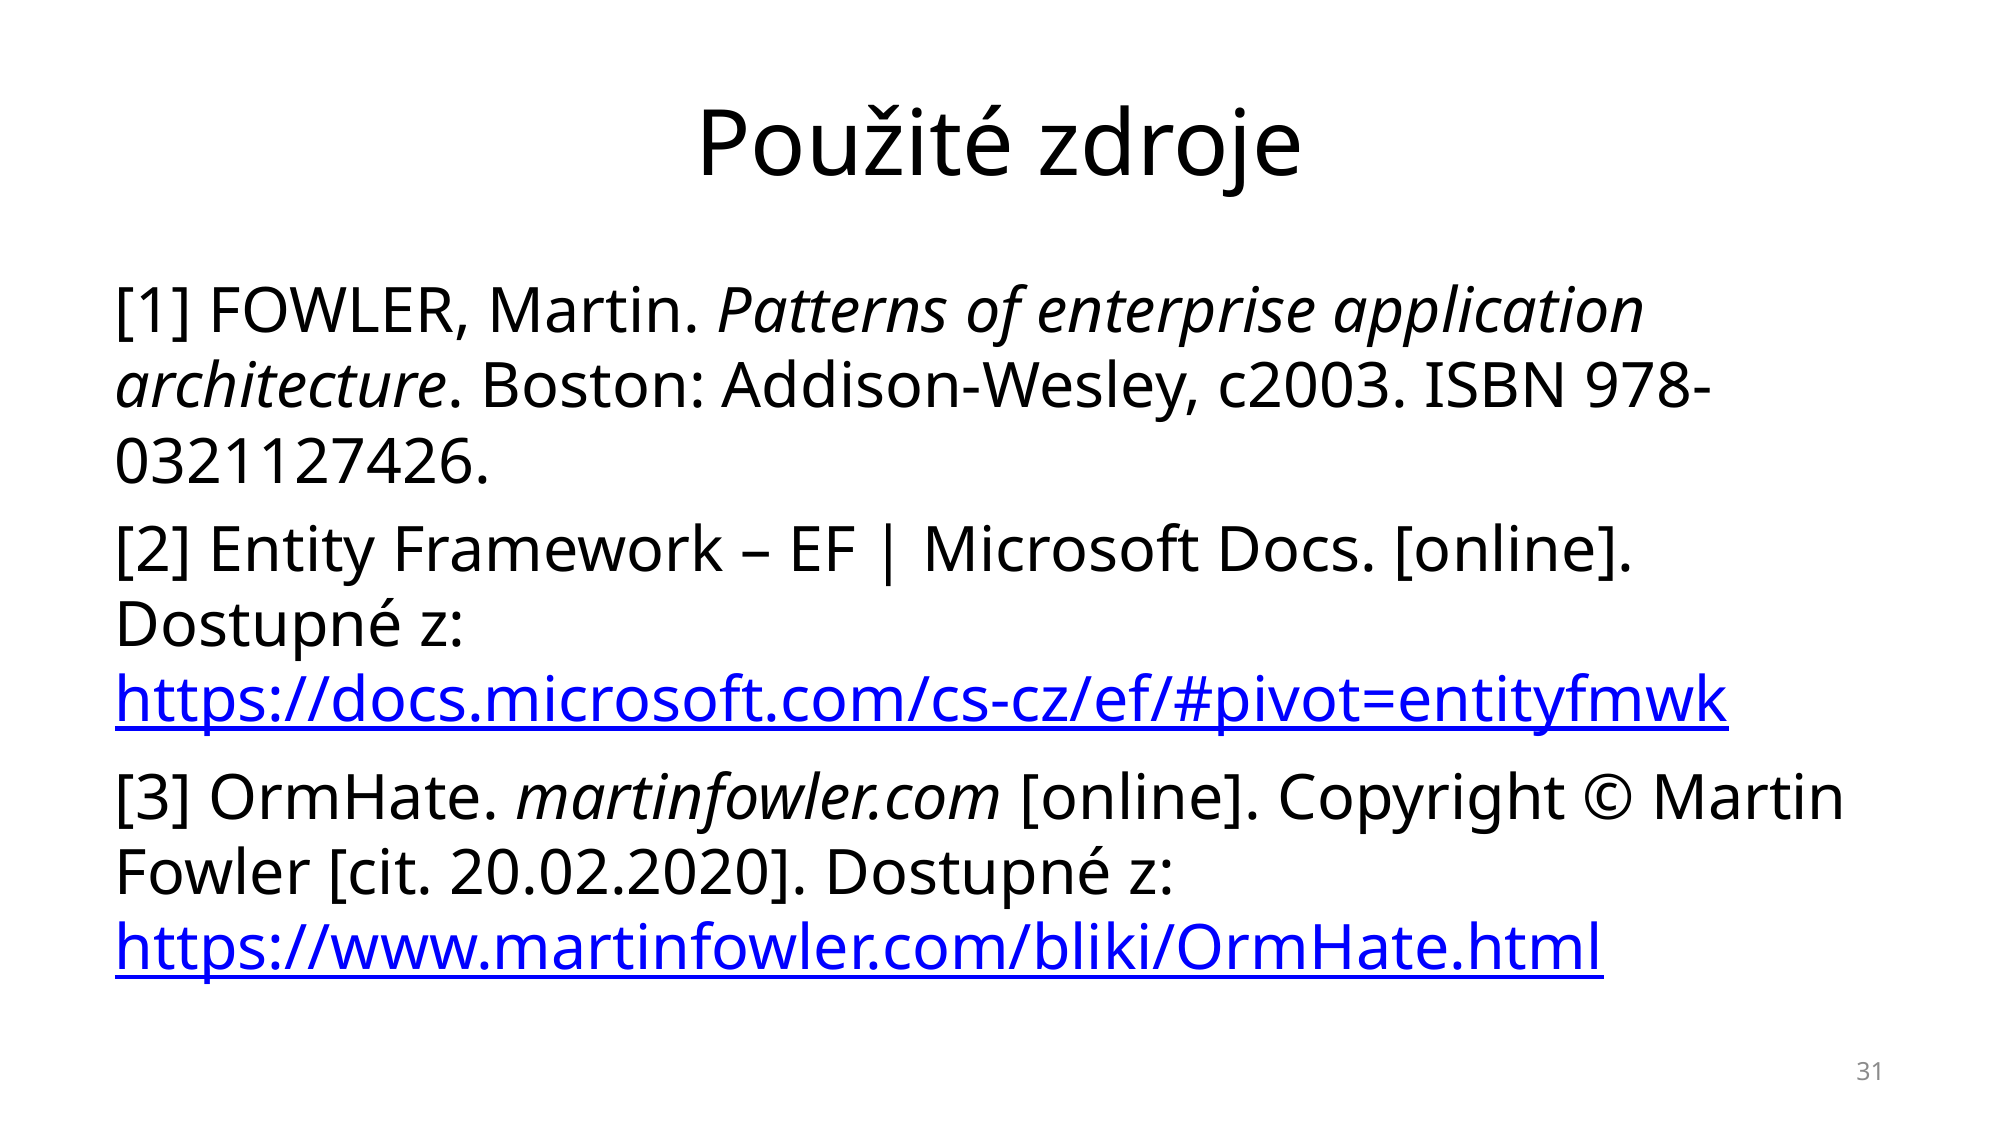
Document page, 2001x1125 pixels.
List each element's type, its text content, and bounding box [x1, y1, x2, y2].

list [1] FOWLER, Martin. Patterns of enterprise application architecture. Boston: Addison-Wesley, c2003. ISBN 978-0321127426. [2] Entity Framework – EF | Microsoft Docs. [online]. Dostupné z: https://docs.microsoft.com/cs-cz/ef/#pivot=entityfmwk [3] OrmHate. martinfowler.com [online]. Copyright © Martin Fowler [cit. 20.02.2020]. Dostupné z: https://www.martinfowler.com/bliki/OrmHate.html [99, 262, 1900, 1005]
title Použité zdroje [99, 45, 1900, 233]
slide_number 31 [1433, 1042, 1900, 1103]
